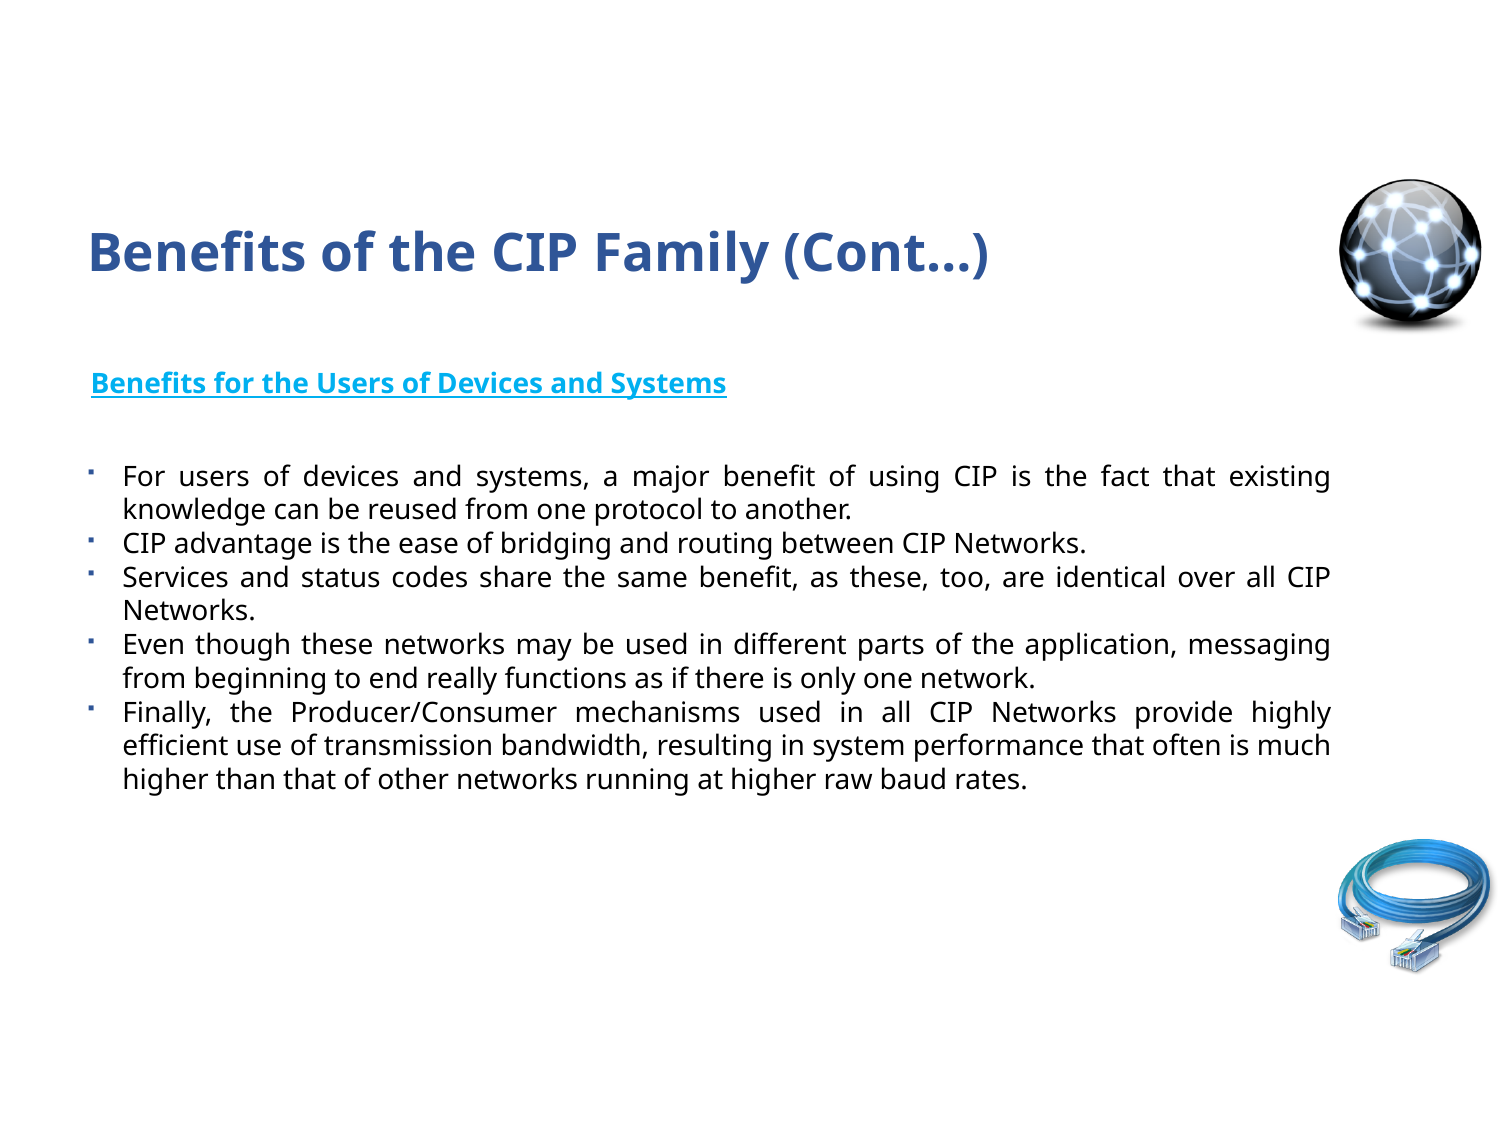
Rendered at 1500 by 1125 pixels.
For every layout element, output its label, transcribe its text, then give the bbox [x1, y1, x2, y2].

picture [1325, 171, 1495, 341]
text_box For users of devices and systems, a major benefit of using CIP is the fact that existing knowledge can be reused from one protocol to another. CIP advantage is the ease of bridging and routing between CIP Networks. Services and status codes share the same benefit, as these, too, are identical over all CIP Networks. Even though these networks may be used in different parts of the application, messaging from beginning to end really functions as if there is only one network. Finally, the Producer/Consumer mechanisms used in all CIP Networks provide highly efficient use of transmission bandwidth, resulting in system performance that often is much higher than that of other networks running at higher raw baud rates. [72, 450, 1348, 803]
picture [1328, 815, 1498, 985]
text_box Benefits of the CIP Family (Cont…) [72, 218, 1151, 294]
text_box Benefits for the Users of Devices and Systems [75, 358, 743, 407]
